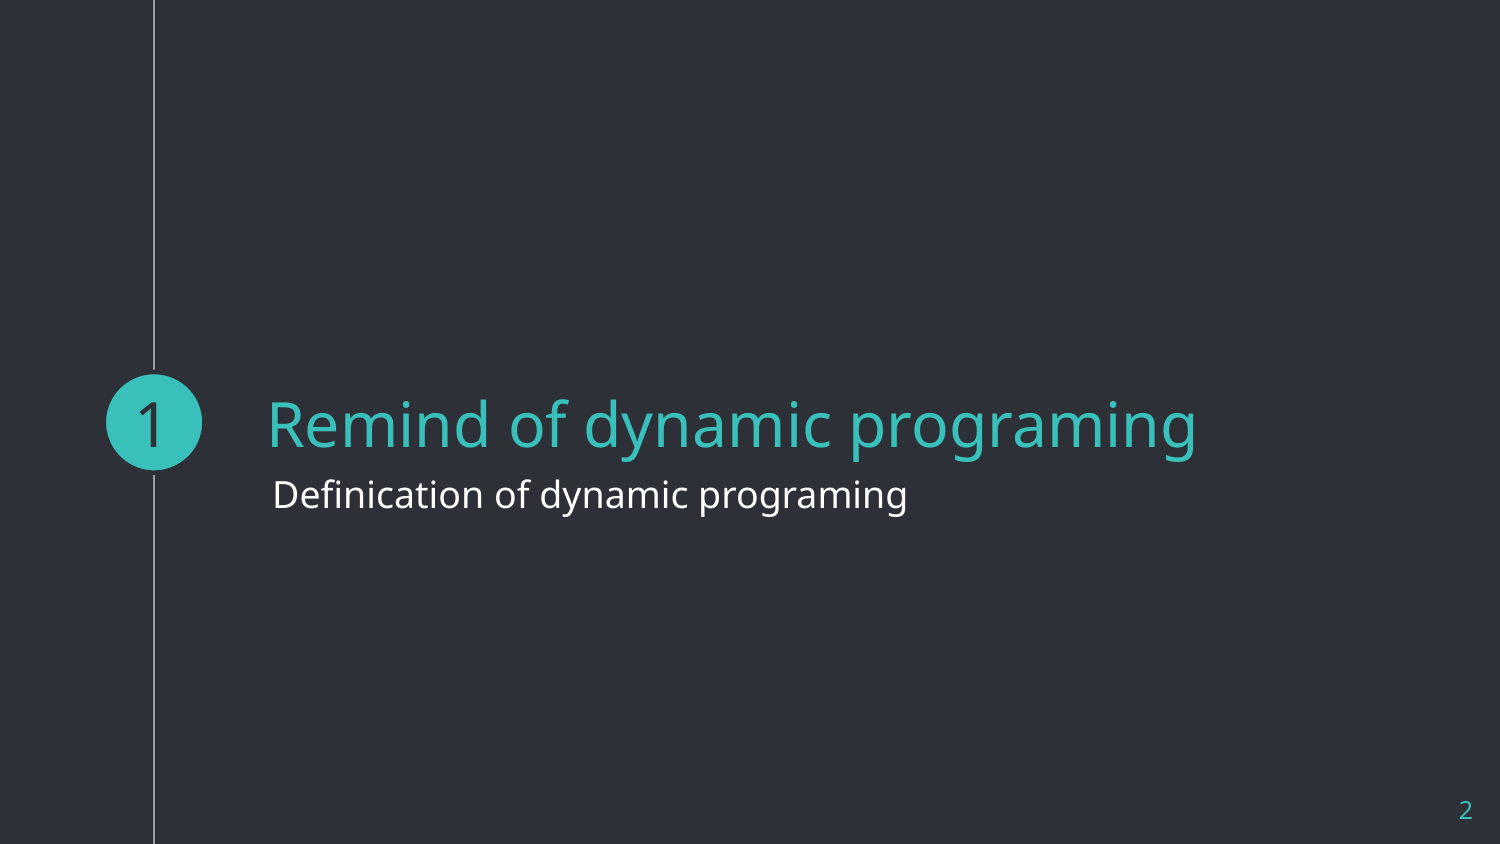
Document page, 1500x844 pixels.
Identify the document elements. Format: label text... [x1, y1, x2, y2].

slide_number 2 [1398, 779, 1489, 832]
title Remind of dynamic programing [250, 378, 1362, 466]
text_box 1 [86, 373, 218, 471]
subtitle Definication of dynamic programing [257, 456, 1394, 515]
